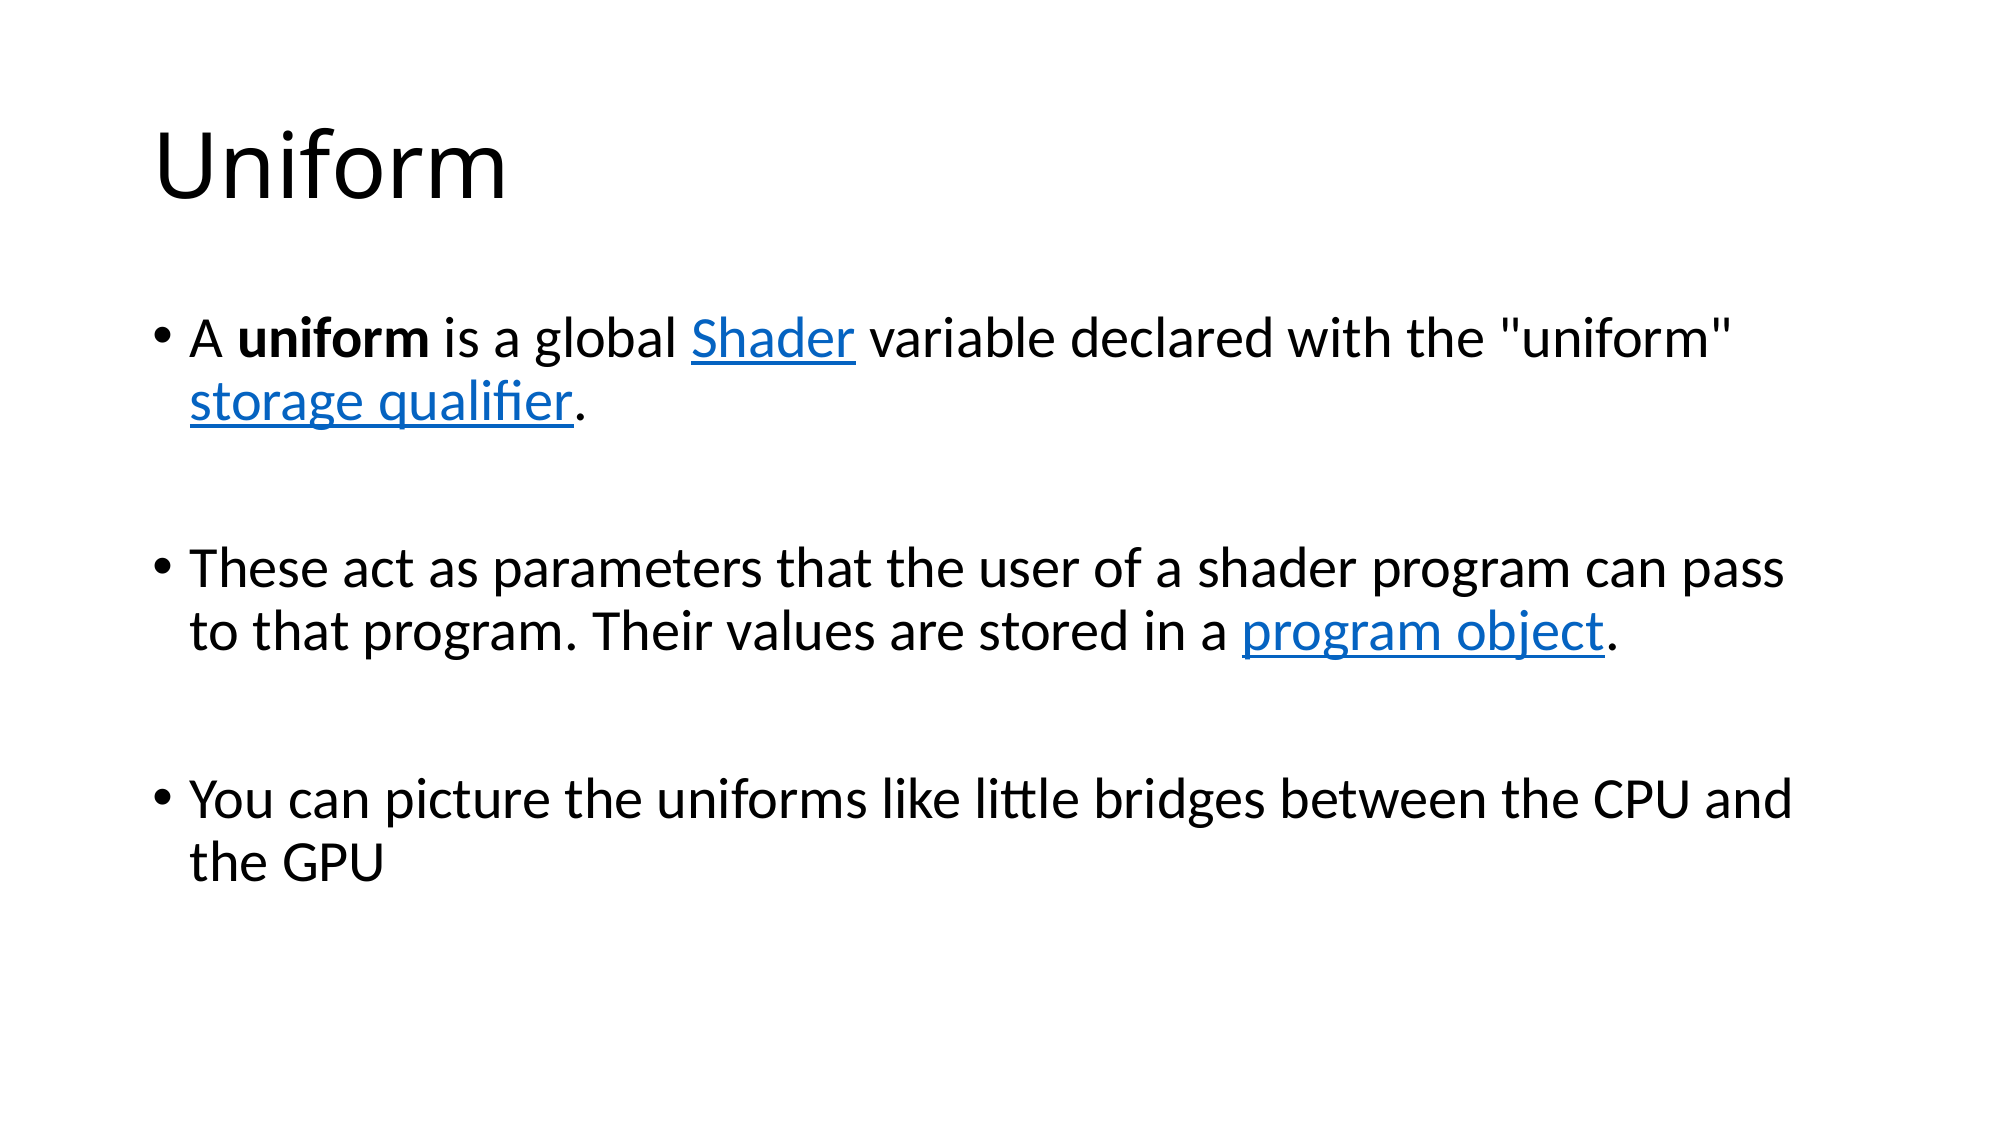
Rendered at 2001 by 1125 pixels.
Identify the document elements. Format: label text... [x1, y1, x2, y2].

list A uniform is a global Shader variable declared with the "uniform" storage qualifier. These act as parameters that the user of a shader program can pass to that program. Their values are stored in a program object. You can picture the uniforms like little bridges between the CPU and the GPU [137, 299, 1863, 1014]
title Uniform [137, 59, 1863, 278]
